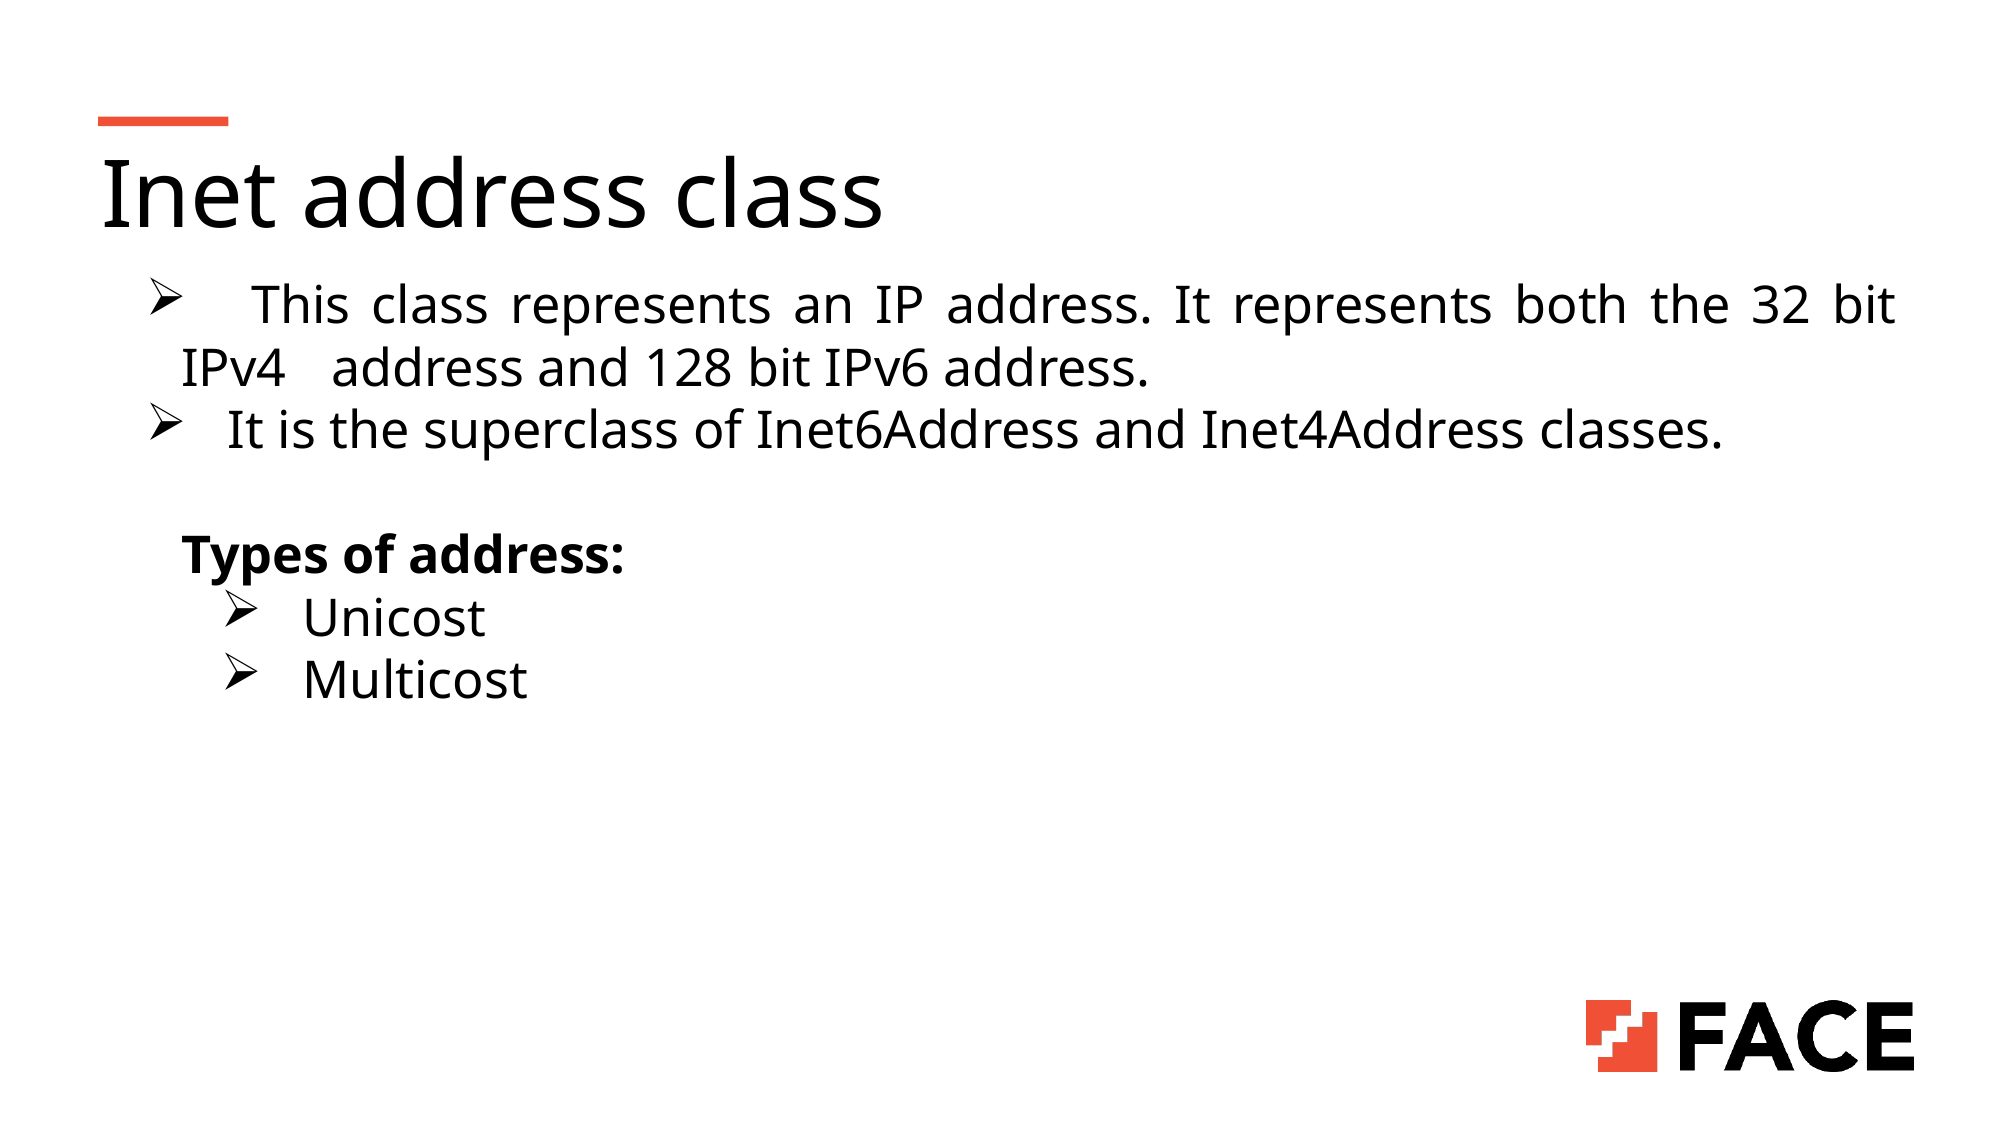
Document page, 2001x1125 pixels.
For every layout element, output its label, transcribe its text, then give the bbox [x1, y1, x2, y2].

text_box This class represents an IP address. It represents both the 32 bit IPv4 address and 128 bit IPv6 address. It is the superclass of Inet6Address and Inet4Address classes. Types of address: Unicost Multicost [91, 264, 1914, 717]
text_box [96, 115, 231, 128]
picture [1586, 1000, 1915, 1072]
text_box Inet address class [86, 126, 1914, 254]
